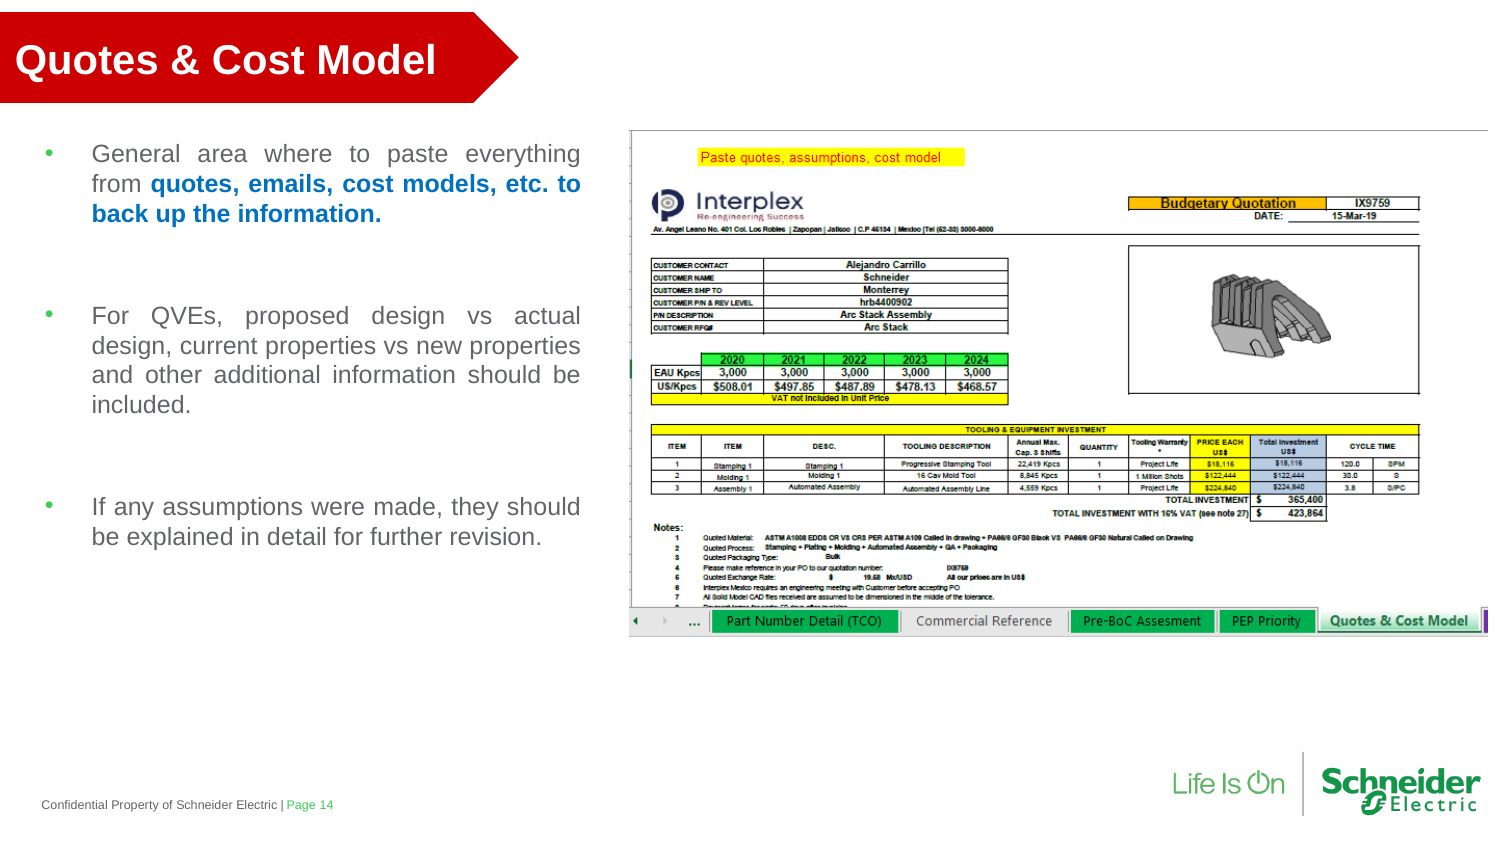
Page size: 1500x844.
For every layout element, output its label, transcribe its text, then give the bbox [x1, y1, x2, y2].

text_box Quotes & Cost Model [0, 9, 521, 105]
slide_number Page 14 [290, 796, 373, 812]
footer Confidential Property of Schneider Electric | [41, 796, 290, 812]
picture [1159, 737, 1495, 830]
picture [629, 130, 1488, 638]
text_box General area where to paste everything from quotes, emails, cost models, etc. to back up the information. For QVEs, proposed design vs actual design, current properties vs new properties and other additional information should be included. If any assumptions were made, they should be explained in detail for further revision. [30, 130, 597, 558]
